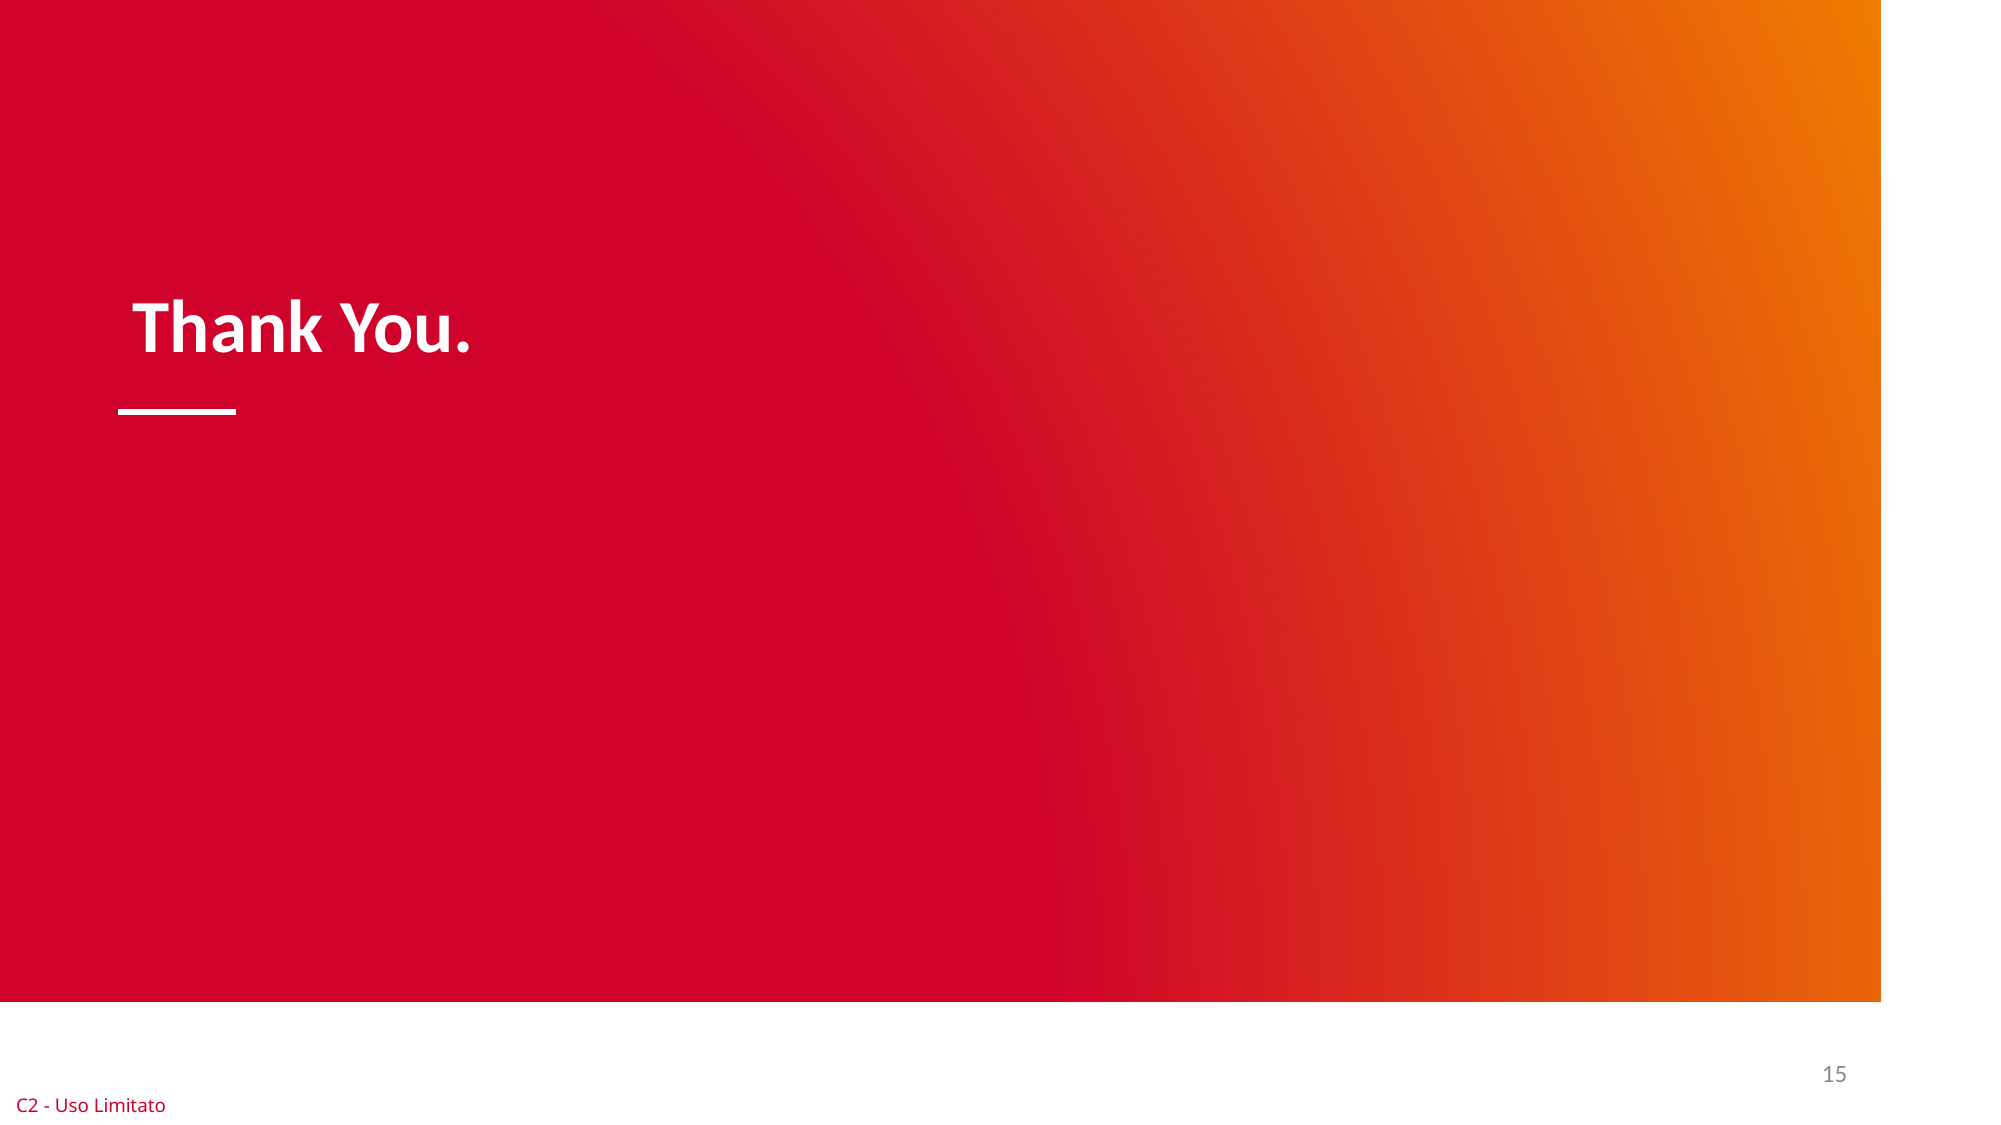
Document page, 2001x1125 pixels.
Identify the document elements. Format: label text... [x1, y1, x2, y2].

slide_number 15 [1412, 1042, 1863, 1103]
title Thank You. [117, 279, 1399, 381]
picture [0, 0, 1881, 1002]
